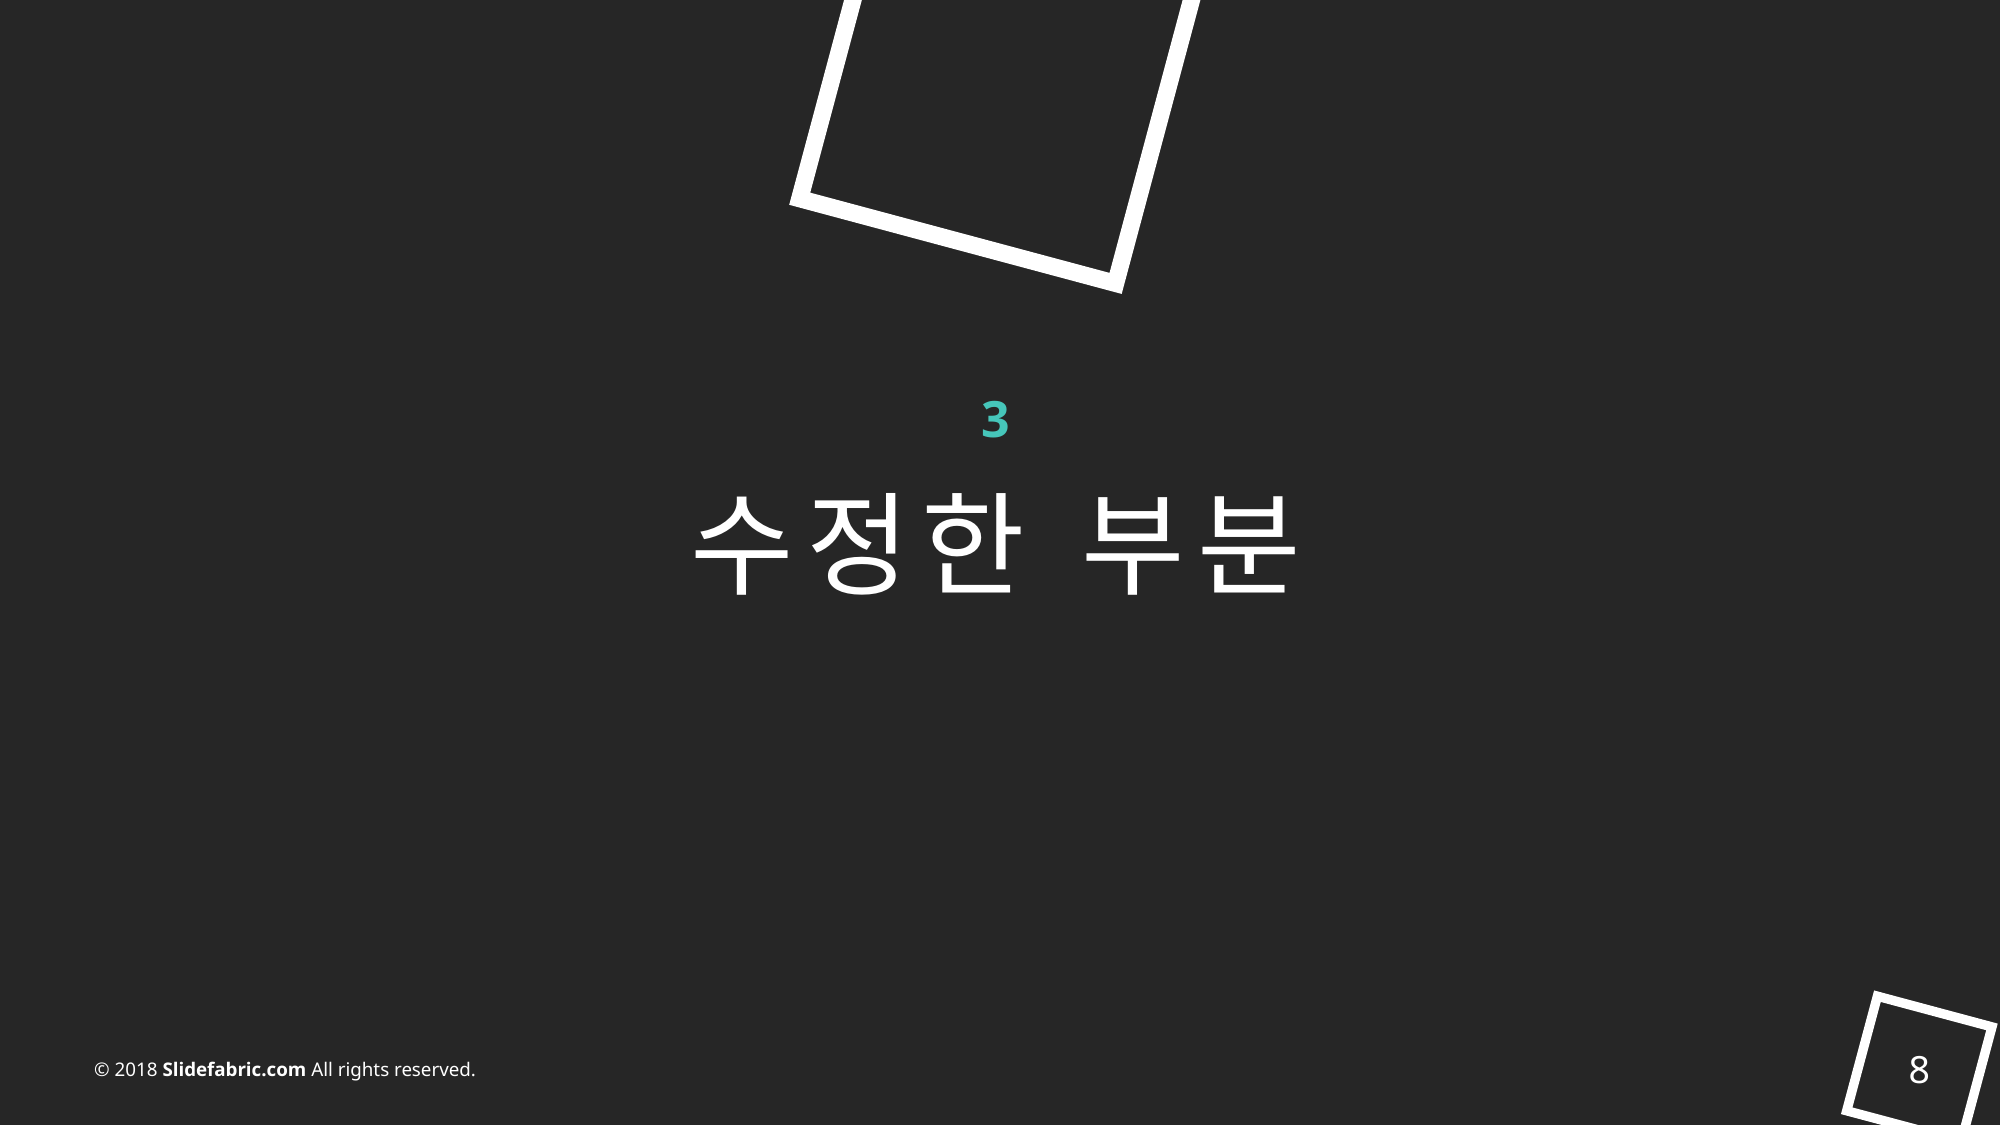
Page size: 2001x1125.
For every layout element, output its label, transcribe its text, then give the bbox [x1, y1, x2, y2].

text_box 수정한 부분 [675, 466, 1317, 617]
text_box 3 [966, 380, 1026, 456]
text_box [798, 0, 1193, 285]
